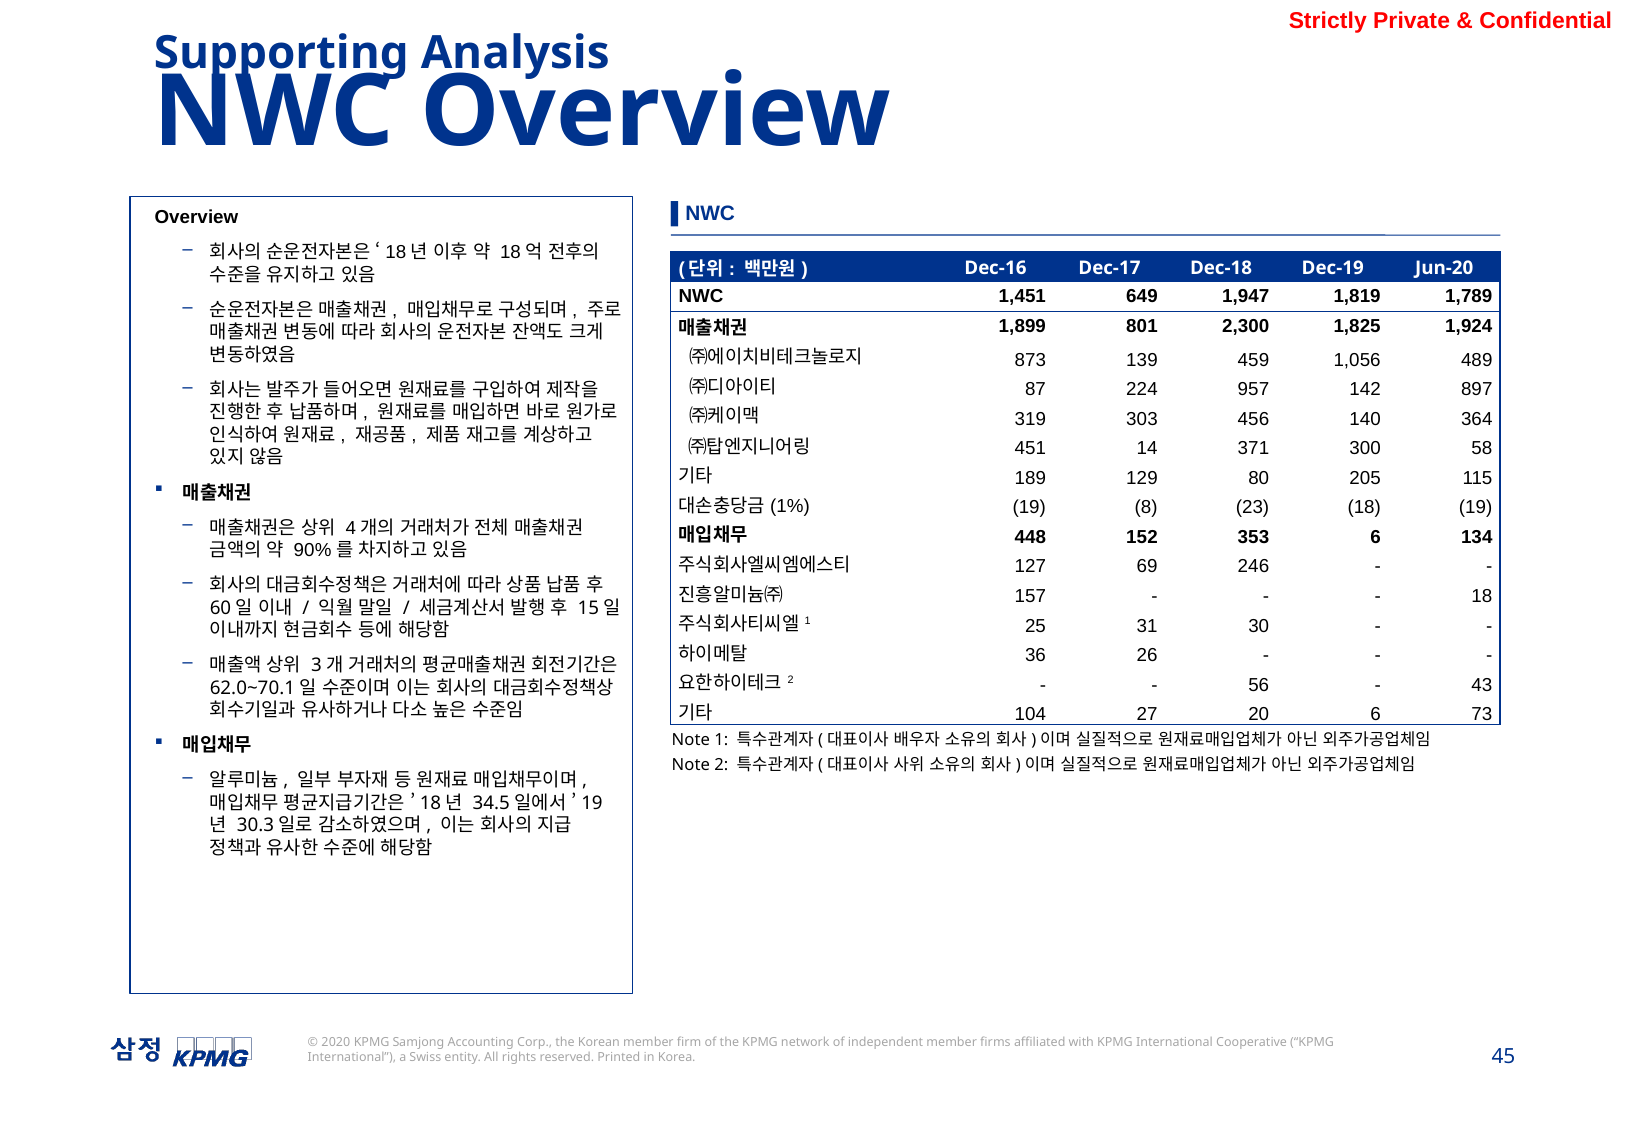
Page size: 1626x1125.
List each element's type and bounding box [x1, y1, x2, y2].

table_cell [671, 312, 1499, 724]
picture [108, 1035, 254, 1068]
table_cell [671, 282, 1499, 311]
text_box [139, 30, 1549, 240]
text_box [129, 196, 633, 994]
table_header [671, 253, 1499, 281]
text_box [655, 725, 1502, 777]
